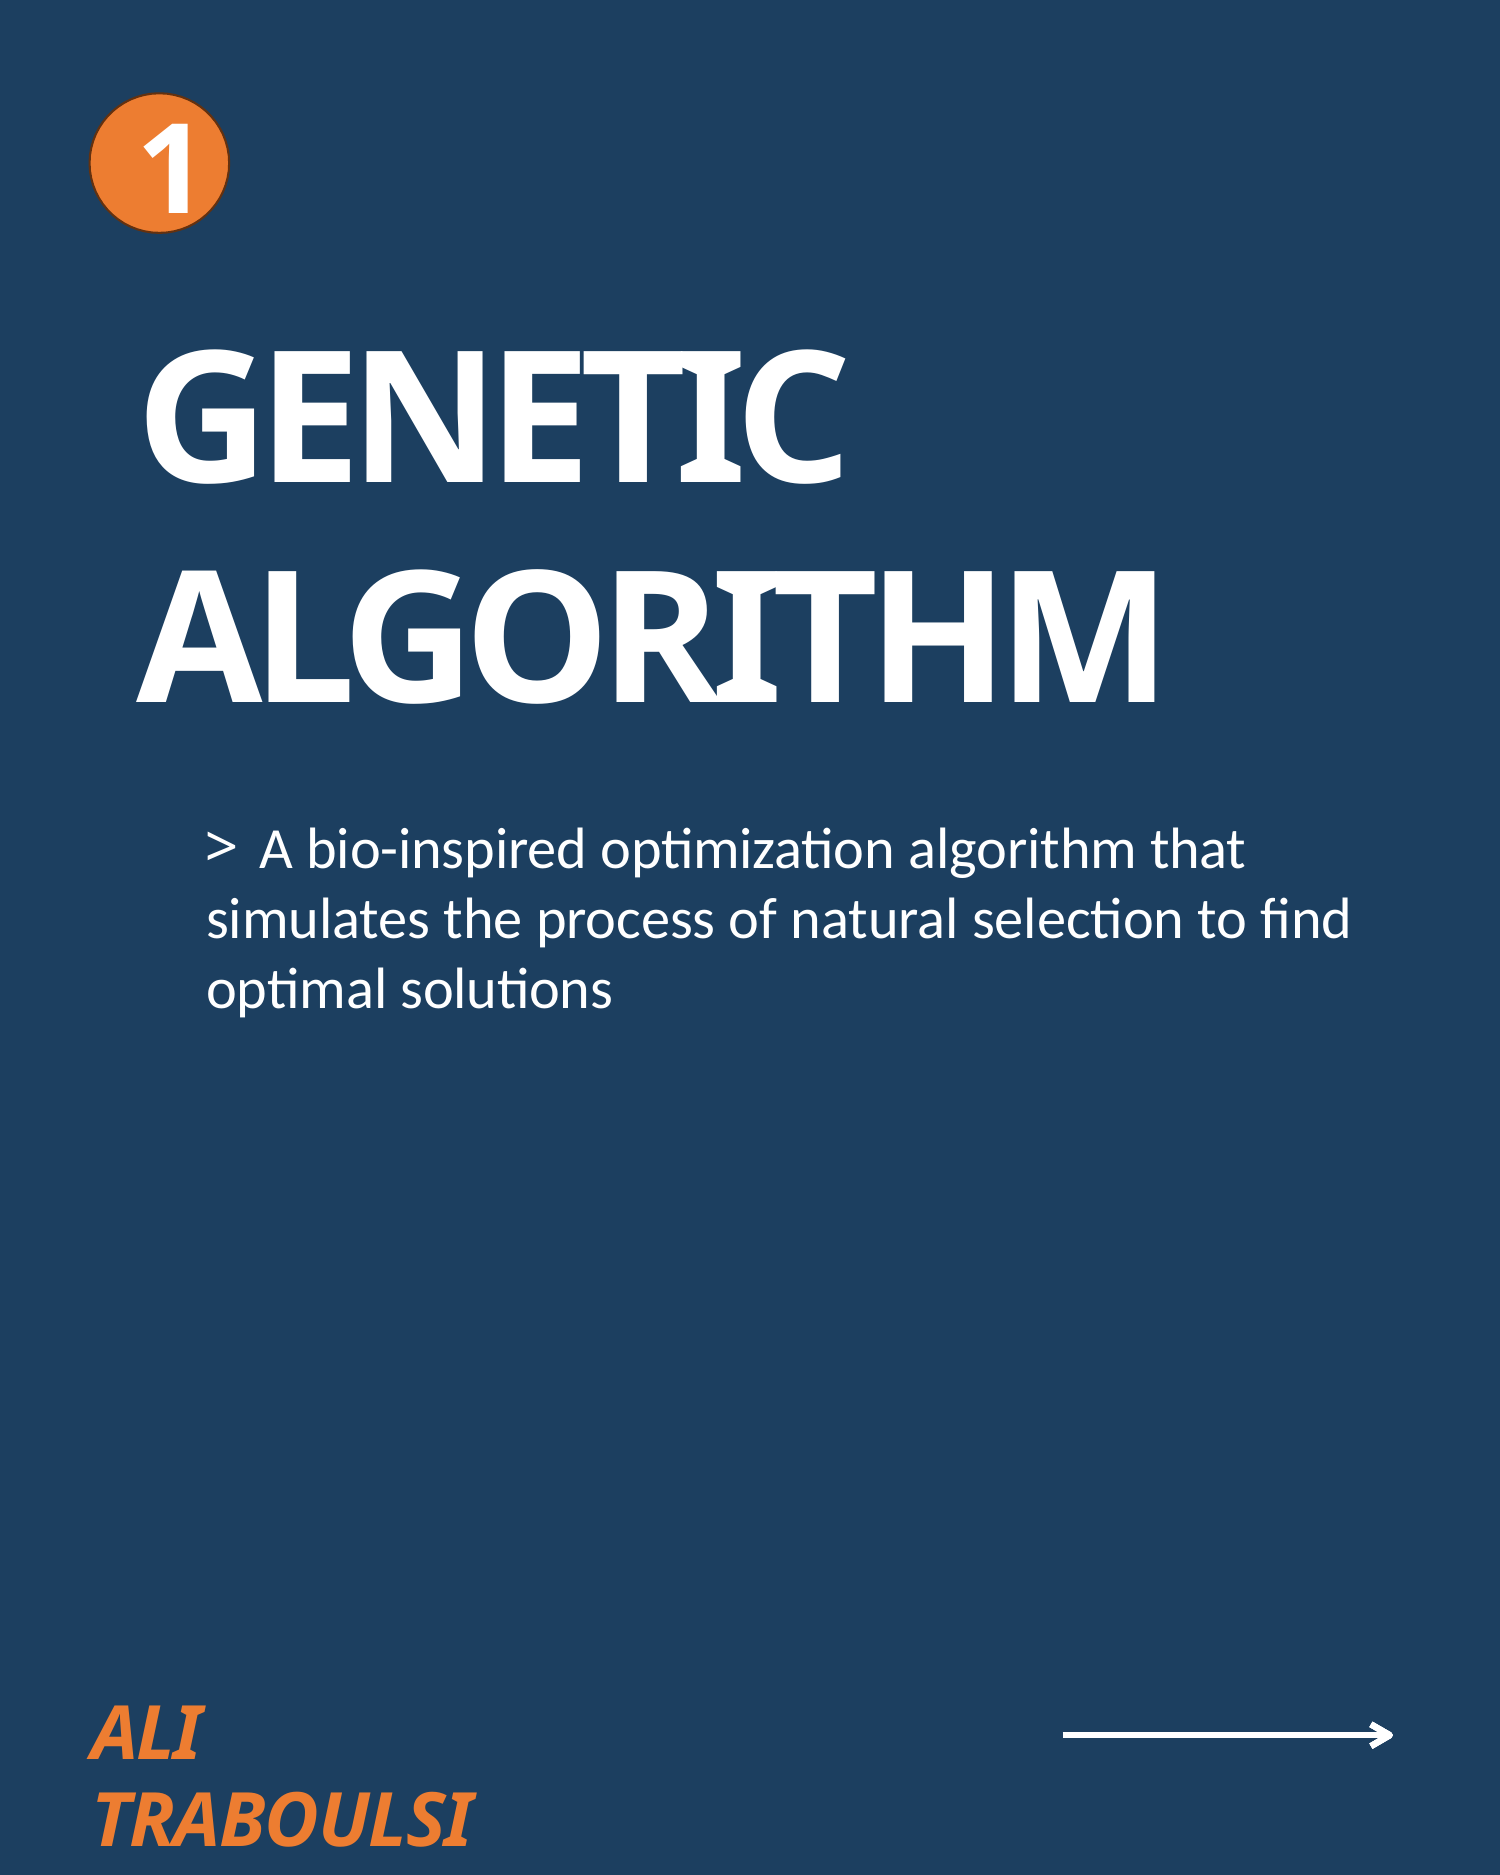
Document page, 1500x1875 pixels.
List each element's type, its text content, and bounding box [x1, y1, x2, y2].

text_box A bio-inspired optimization algorithm that simulates the process of natural selection to find optimal solutions [204, 807, 1358, 1020]
list GENETIC ALGORITHM [134, 296, 1397, 1372]
text_box 1 [134, 86, 188, 239]
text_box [1062, 1721, 1394, 1750]
footer ALI TRABOULSI [89, 1686, 588, 1875]
